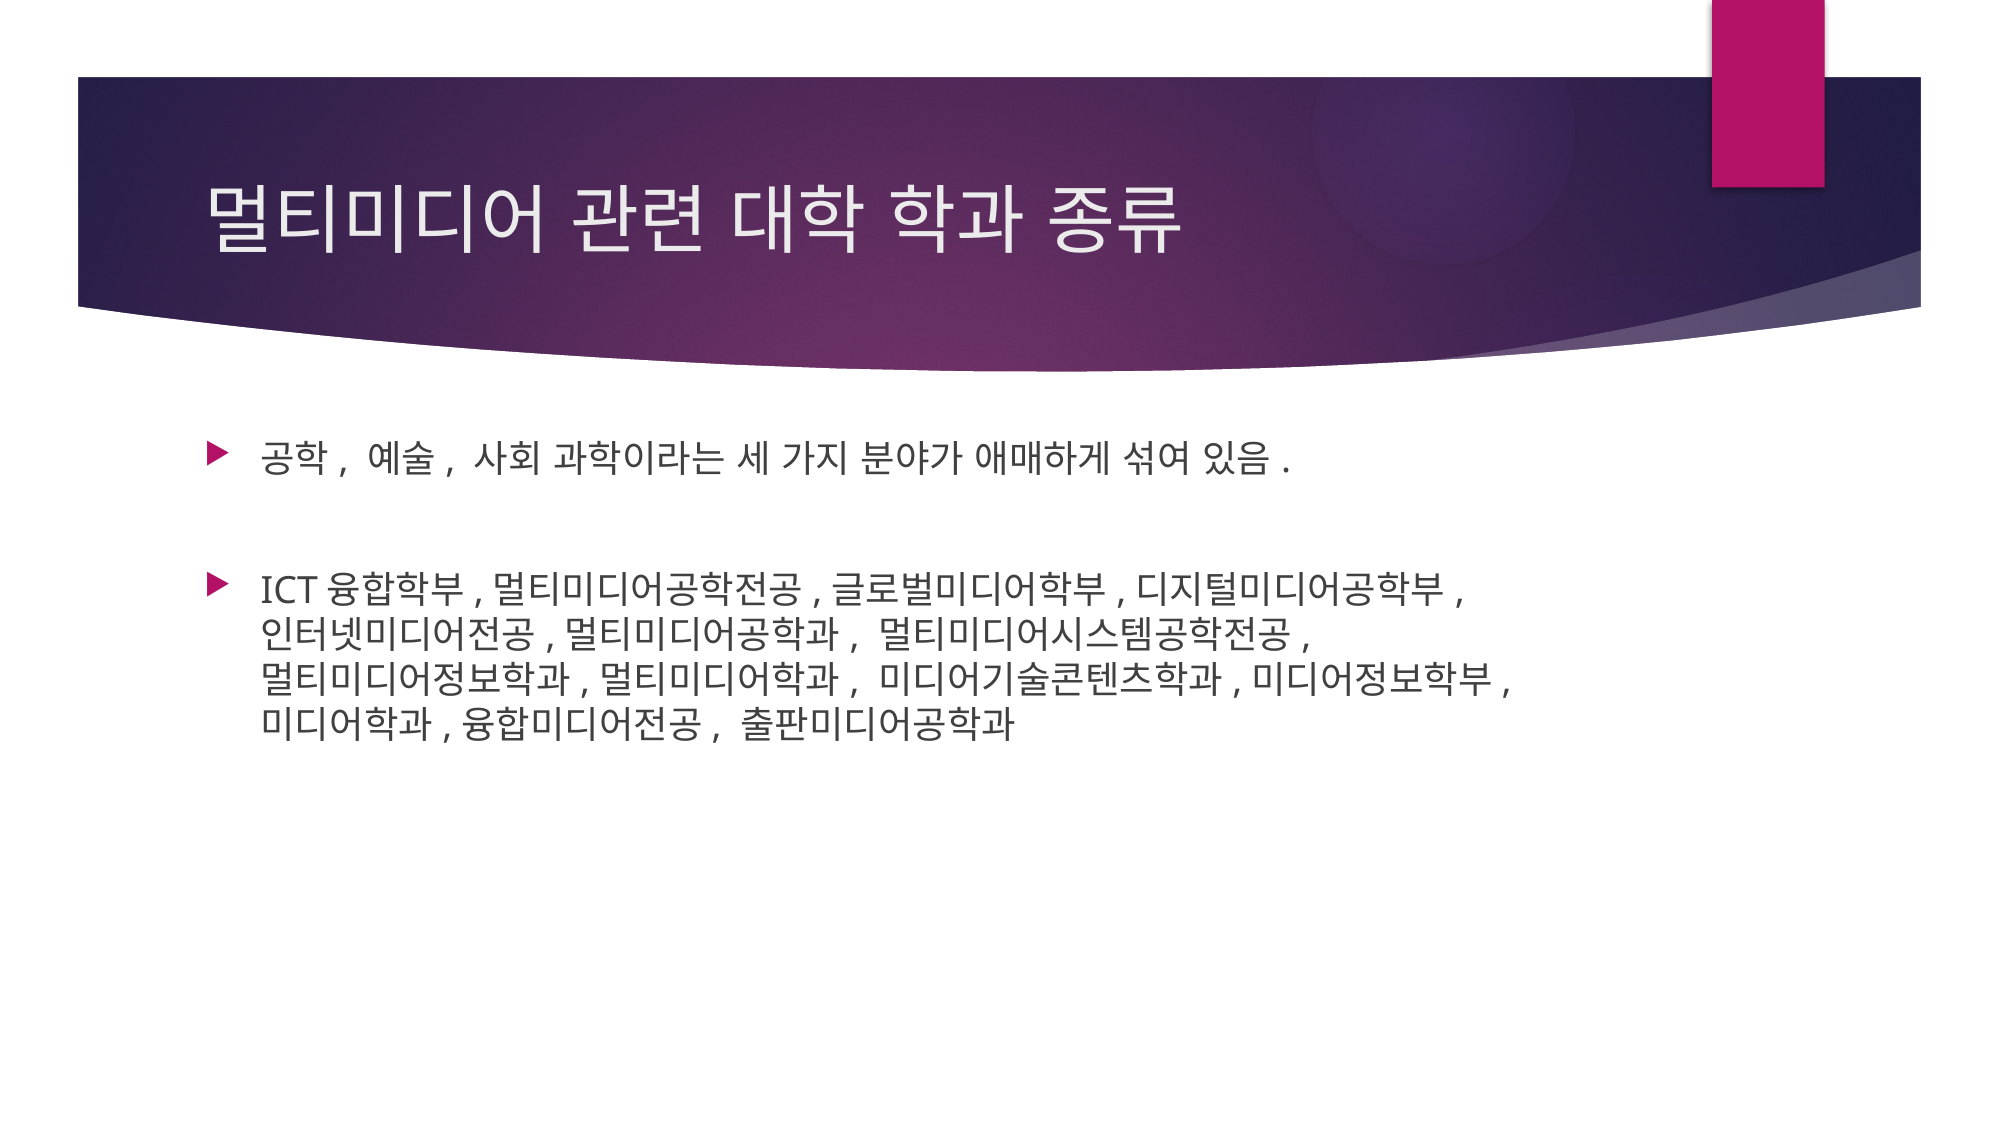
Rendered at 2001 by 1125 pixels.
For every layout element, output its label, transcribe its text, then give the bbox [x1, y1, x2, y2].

title 멀티미디어 관련 대학 학과 종류 [189, 159, 1627, 276]
list 공학, 예술, 사회 과학이라는 세 가지 분야가 애매하게 섞여 있음. ICT융합학부,멀티미디어공학전공,글로벌미디어학부,디지털미디어공학부, 인터넷미디어전공,멀티미디어공학과, 멀티미디어시스템공학전공, 멀티미디어정보학과,멀티미디어학과, 미디어기술콘텐츠학과,미디어정보학부,미디어학과,융합미디어전공, 출판미디어공학과 [189, 427, 1638, 988]
